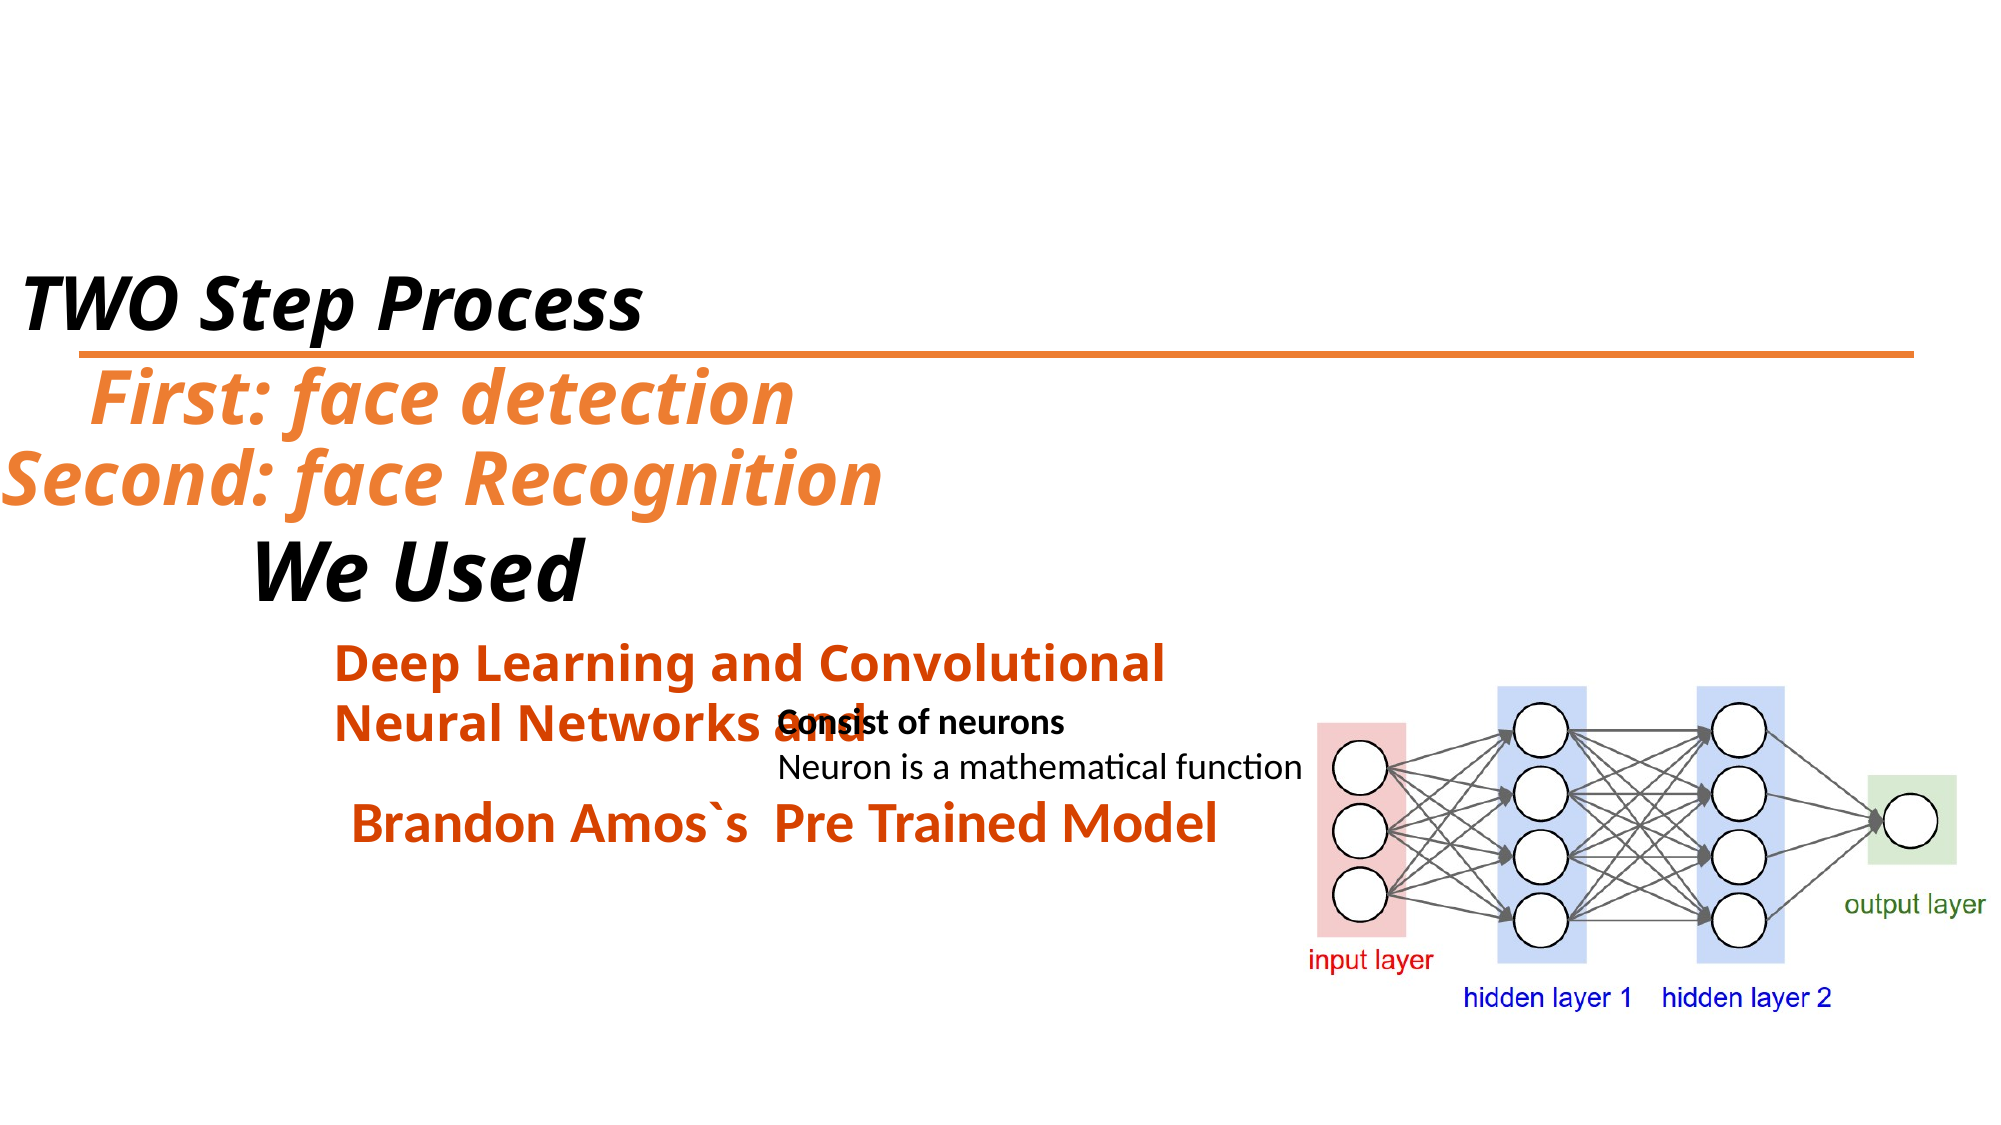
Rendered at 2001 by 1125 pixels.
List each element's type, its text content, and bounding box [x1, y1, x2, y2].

text_box Consist of neurons Neuron is a mathematical function [762, 689, 1303, 795]
text_box Deep Learning and Convolutional Neural Networks and [909, 623, 1532, 689]
text_box Deep Learning and Convolutional Neural Networks and [318, 692, 762, 759]
picture [1303, 678, 1991, 1017]
text_box First: face detection Second: face Recognition [0, 472, 909, 692]
text_box Brandon Amos`s Pre Trained Model [336, 776, 1234, 862]
text_box TWO Step Process [0, 171, 1083, 355]
